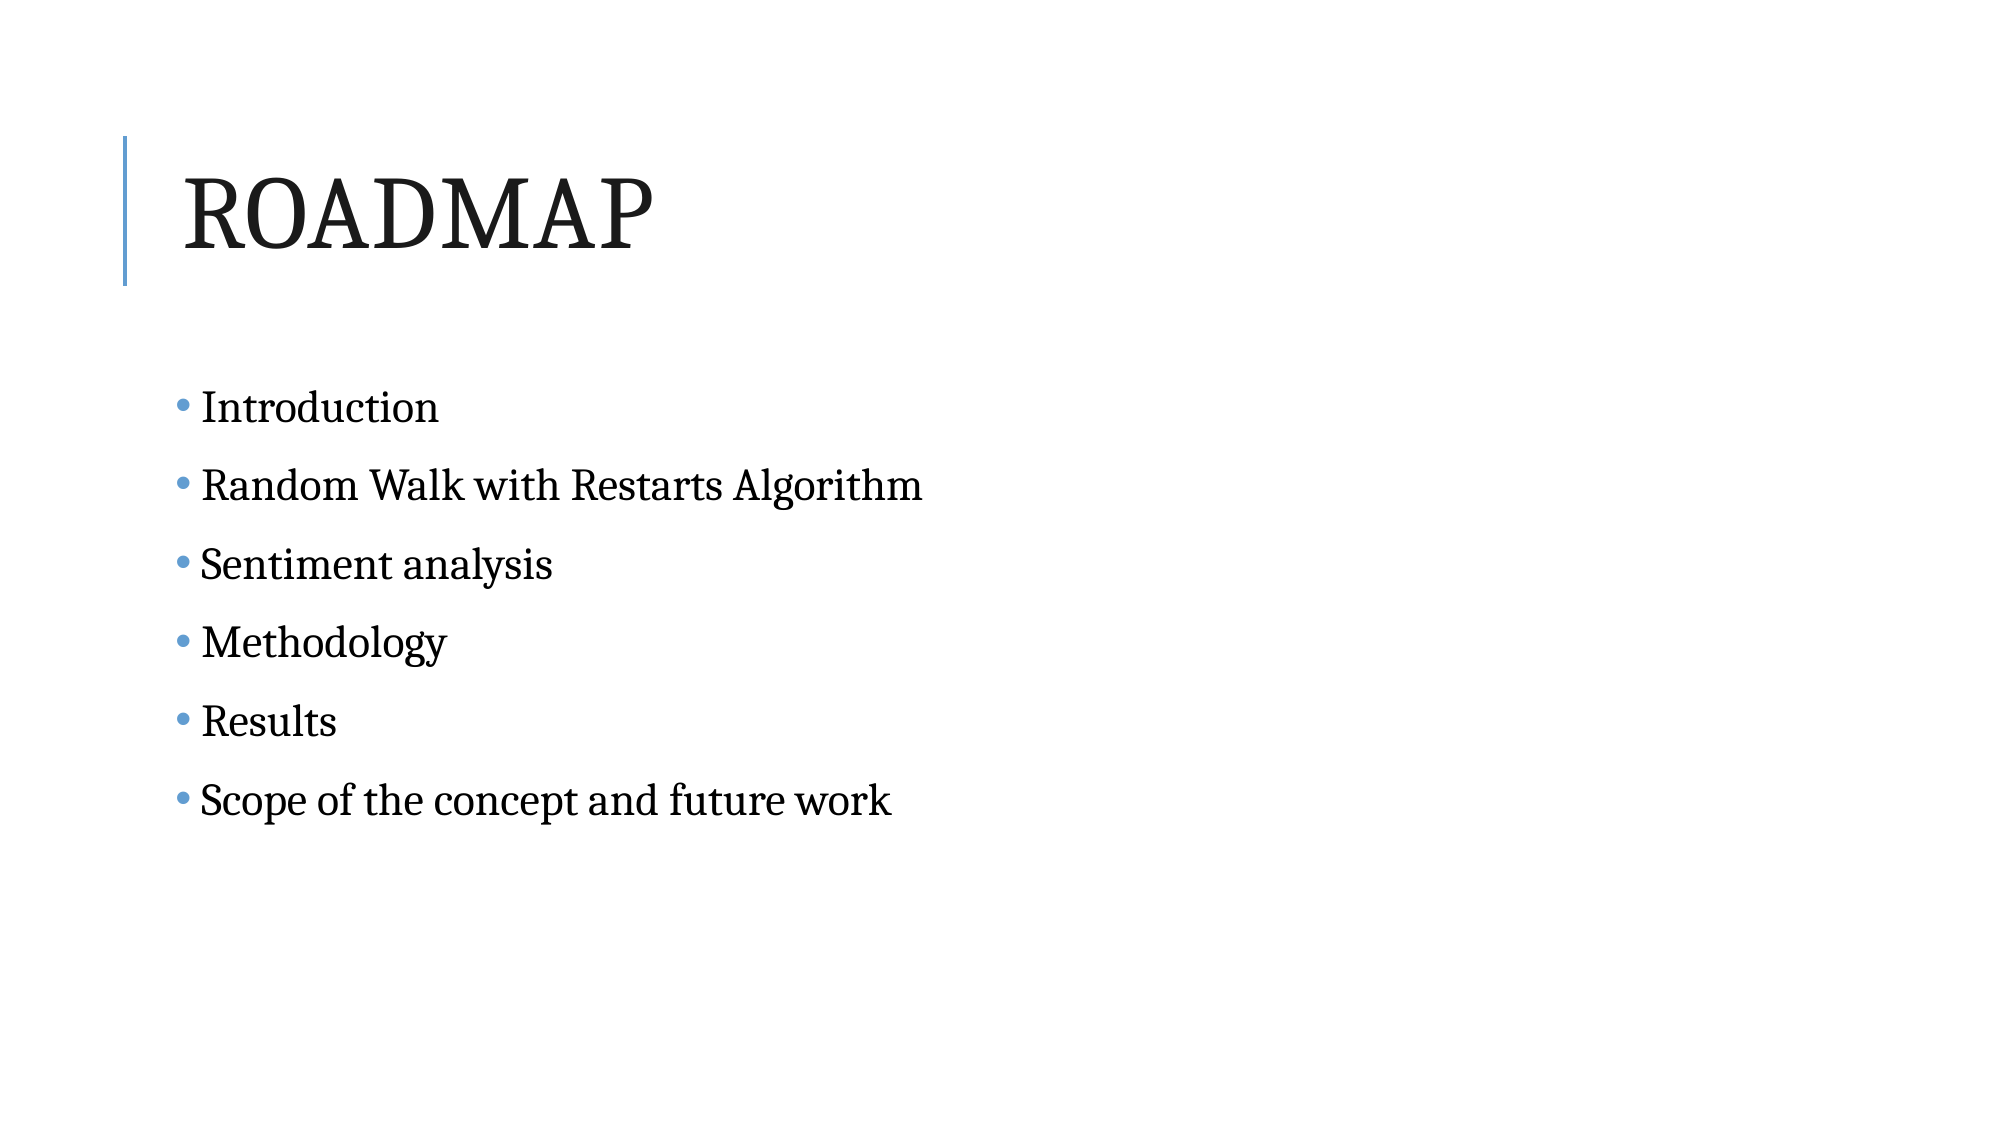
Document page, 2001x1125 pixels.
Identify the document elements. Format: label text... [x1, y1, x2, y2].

list Introduction Random Walk with Restarts Algorithm Sentiment analysis Methodology Results Scope of the concept and future work [168, 375, 1763, 1035]
title Roadmap [168, 96, 1763, 342]
